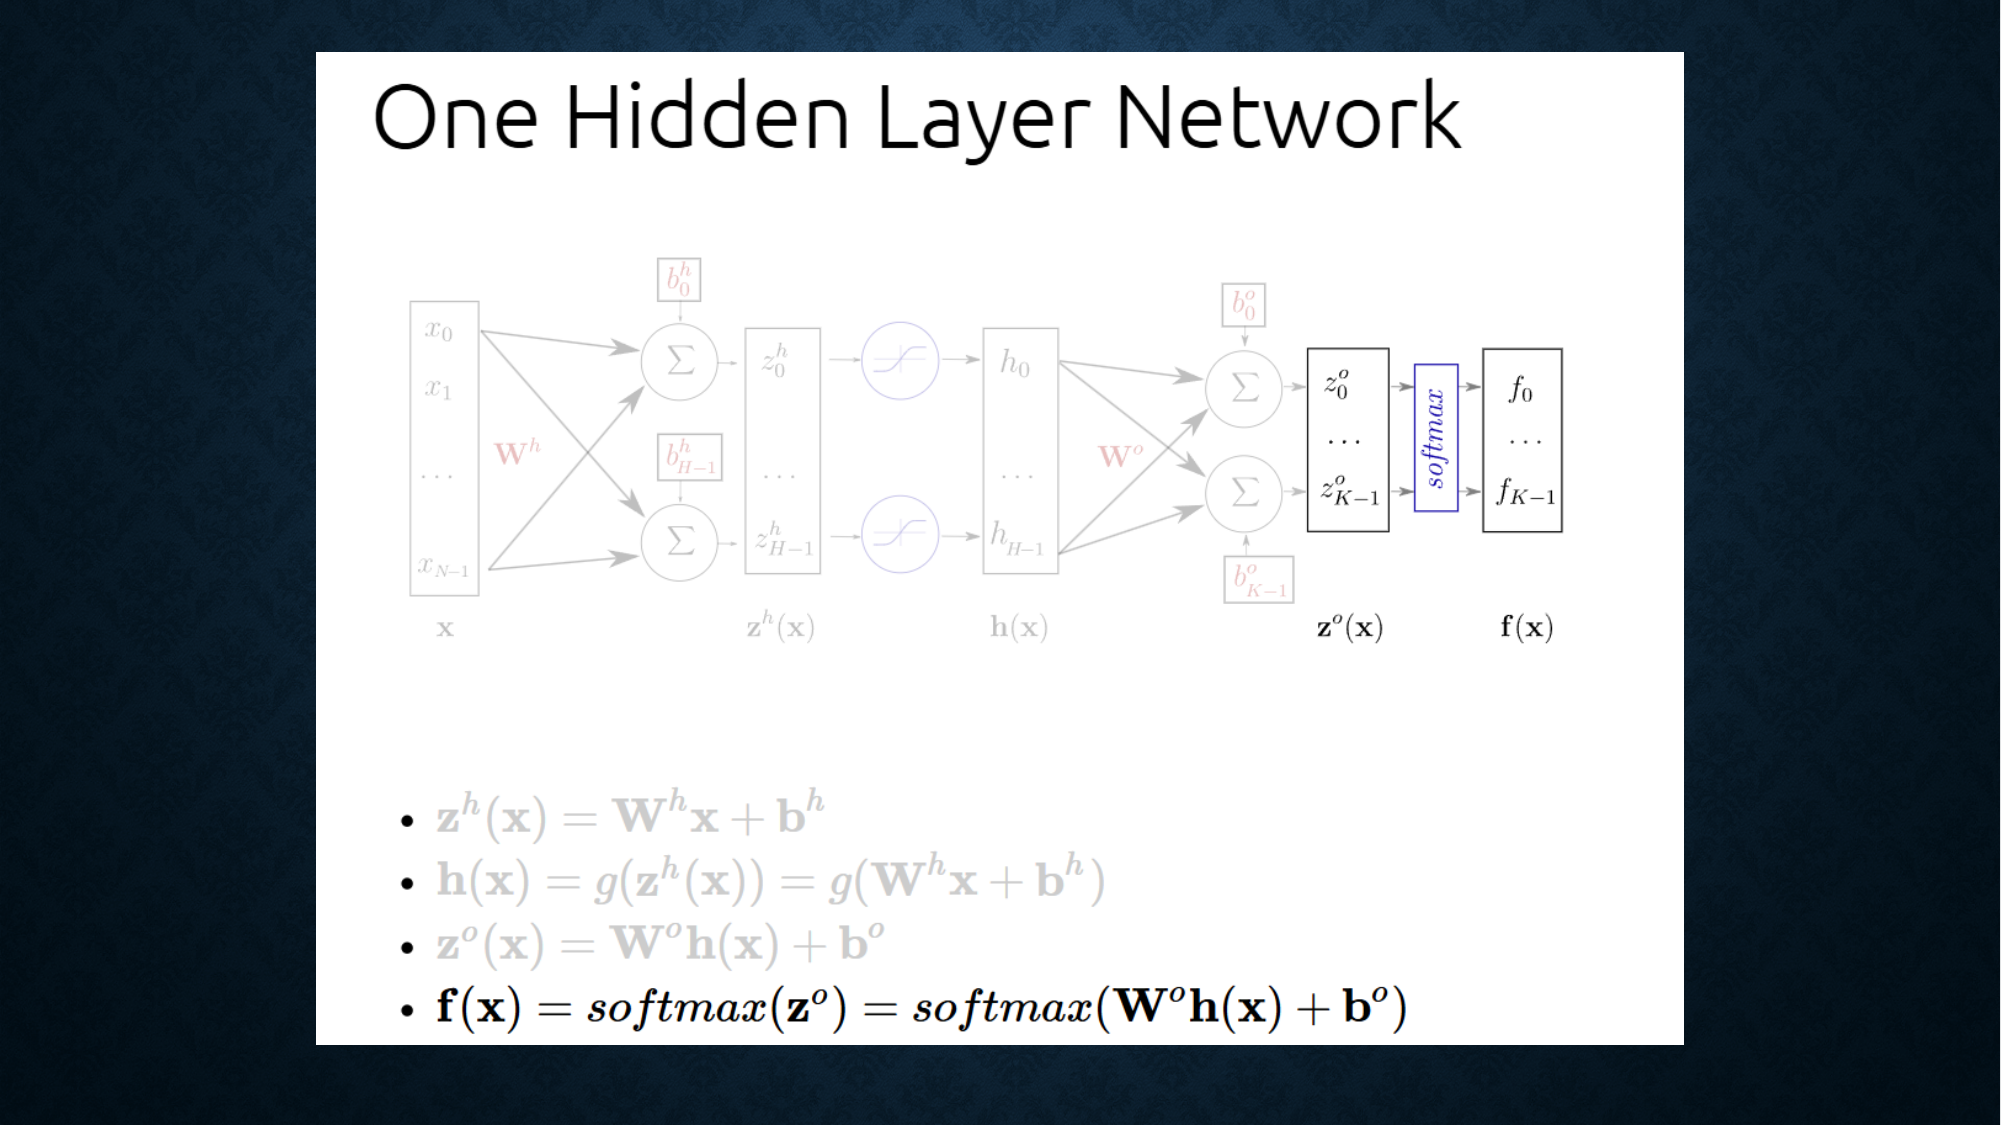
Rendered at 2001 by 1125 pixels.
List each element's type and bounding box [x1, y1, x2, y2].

picture [316, 52, 1684, 1045]
